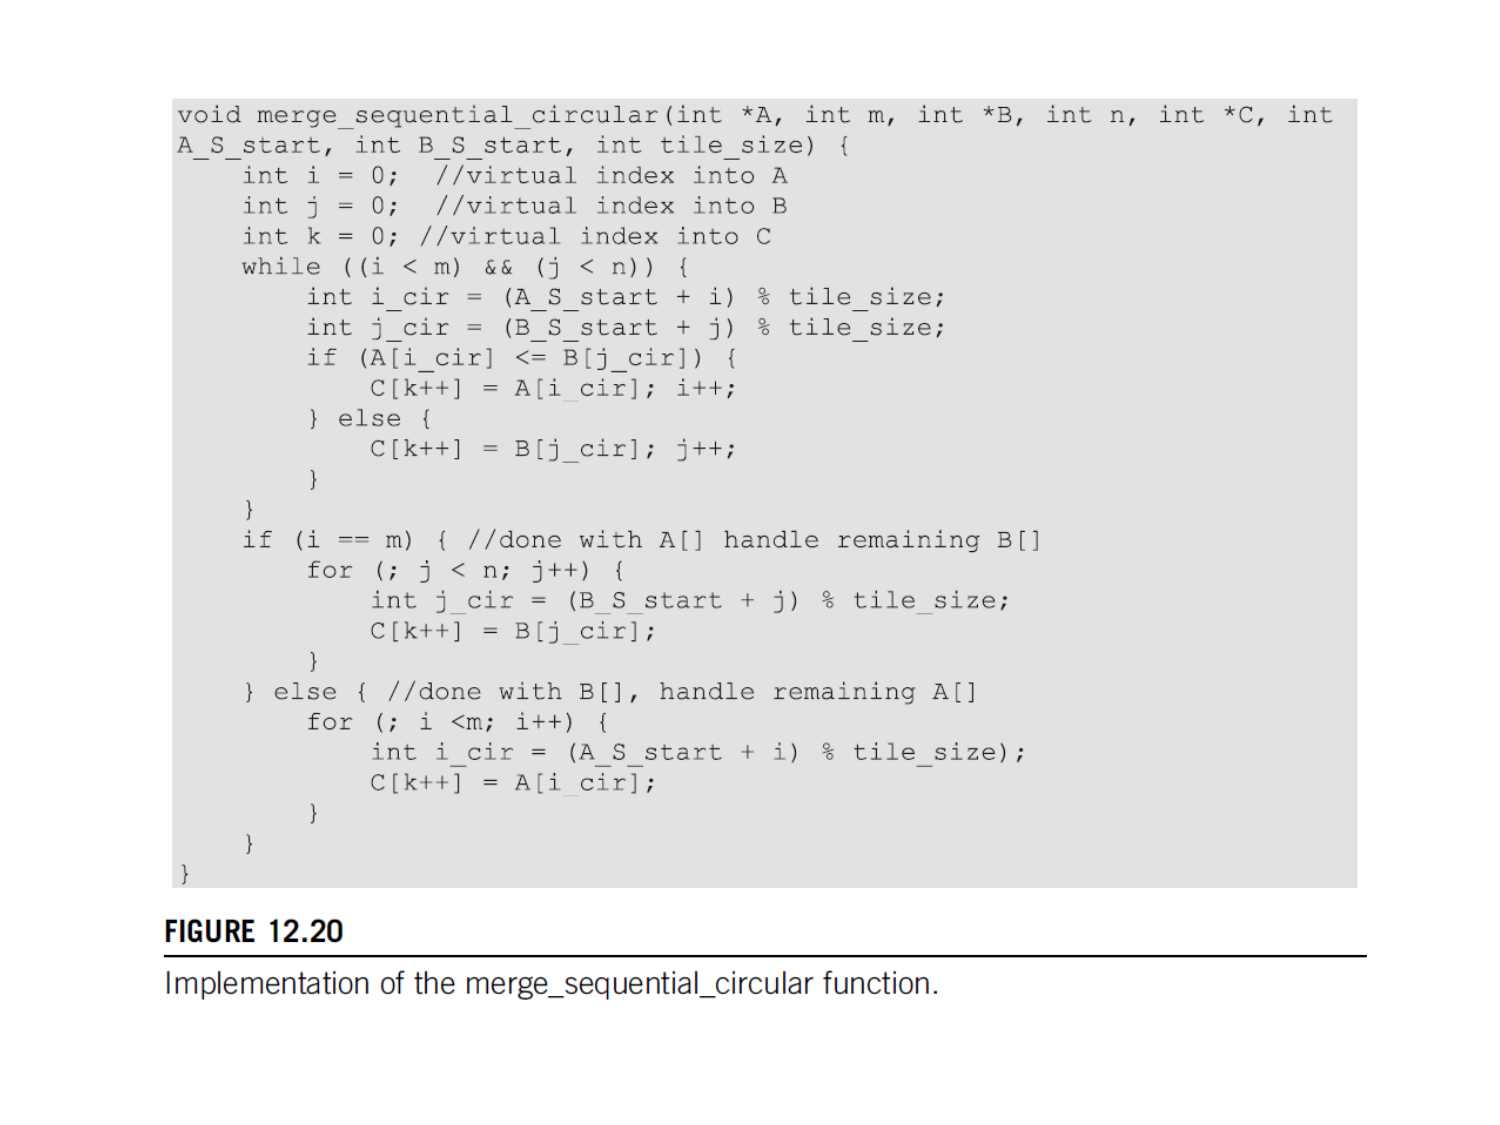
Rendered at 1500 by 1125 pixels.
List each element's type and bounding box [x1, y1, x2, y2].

picture [137, 87, 1387, 1023]
